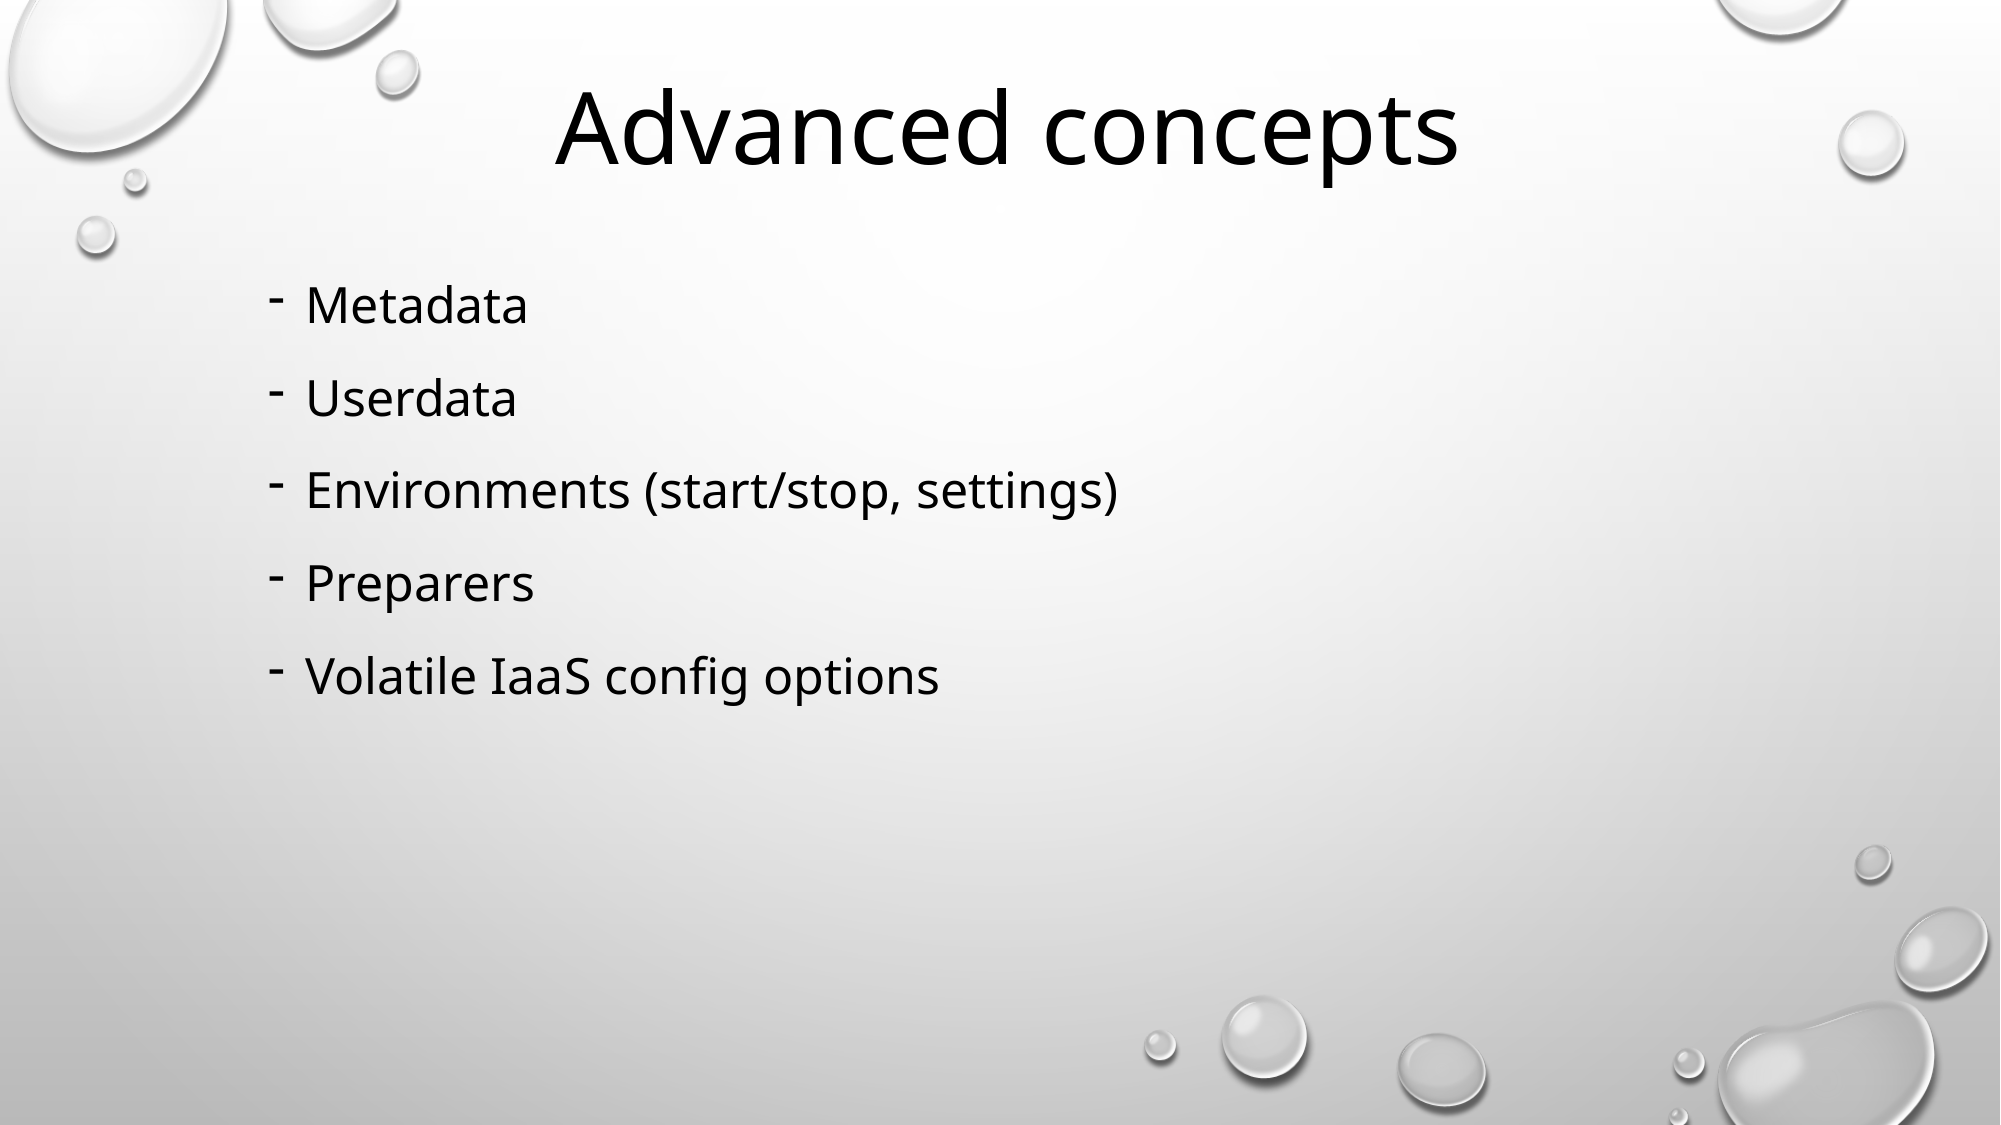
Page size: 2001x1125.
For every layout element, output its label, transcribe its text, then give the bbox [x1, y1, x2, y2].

title Advanced concepts [158, 1, 1859, 263]
list Metadata Userdata Environments (start/stop, settings) Preparers Volatile IaaS config options [253, 253, 1954, 1002]
picture [0, 0, 2000, 1125]
